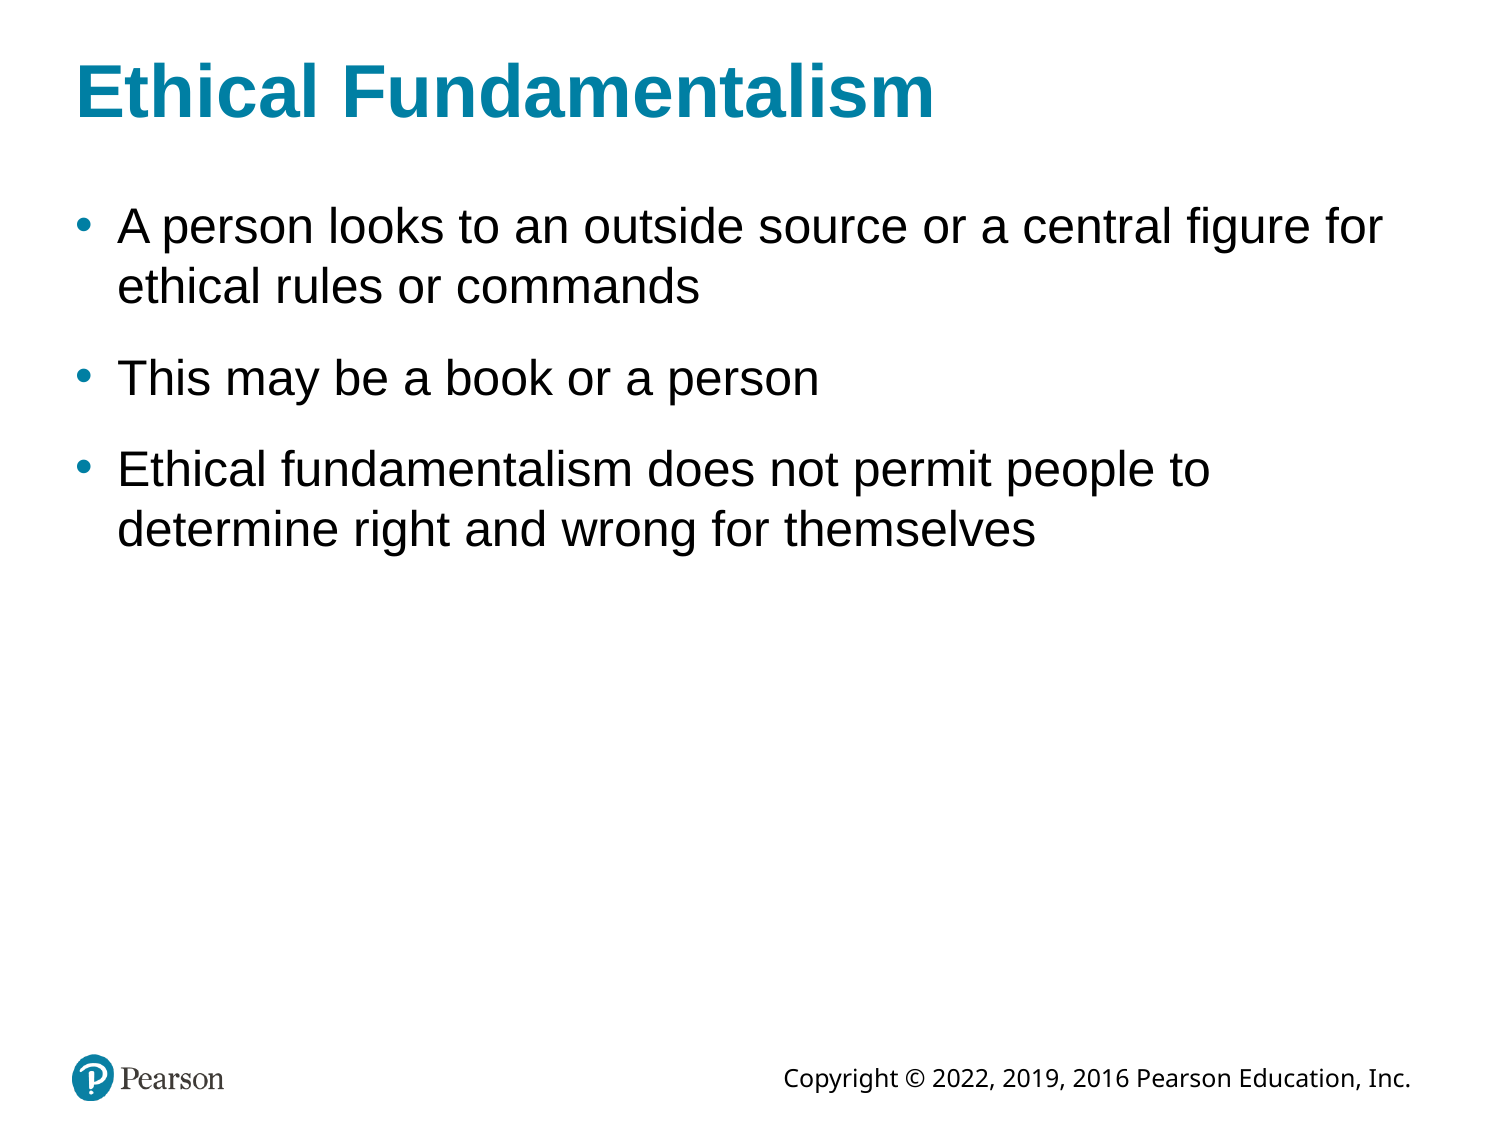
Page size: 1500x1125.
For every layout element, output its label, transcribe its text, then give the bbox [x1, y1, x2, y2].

picture [72, 1054, 89, 1072]
title Ethical Fundamentalism [75, 30, 1425, 146]
list A person looks to an outside source or a central figure for ethical rules or commands This may be a book or a person Ethical fundamentalism does not permit people to determine right and wrong for themselves [75, 193, 1425, 594]
picture [81, 1064, 107, 1089]
picture [72, 1087, 83, 1101]
picture [99, 1054, 224, 1101]
